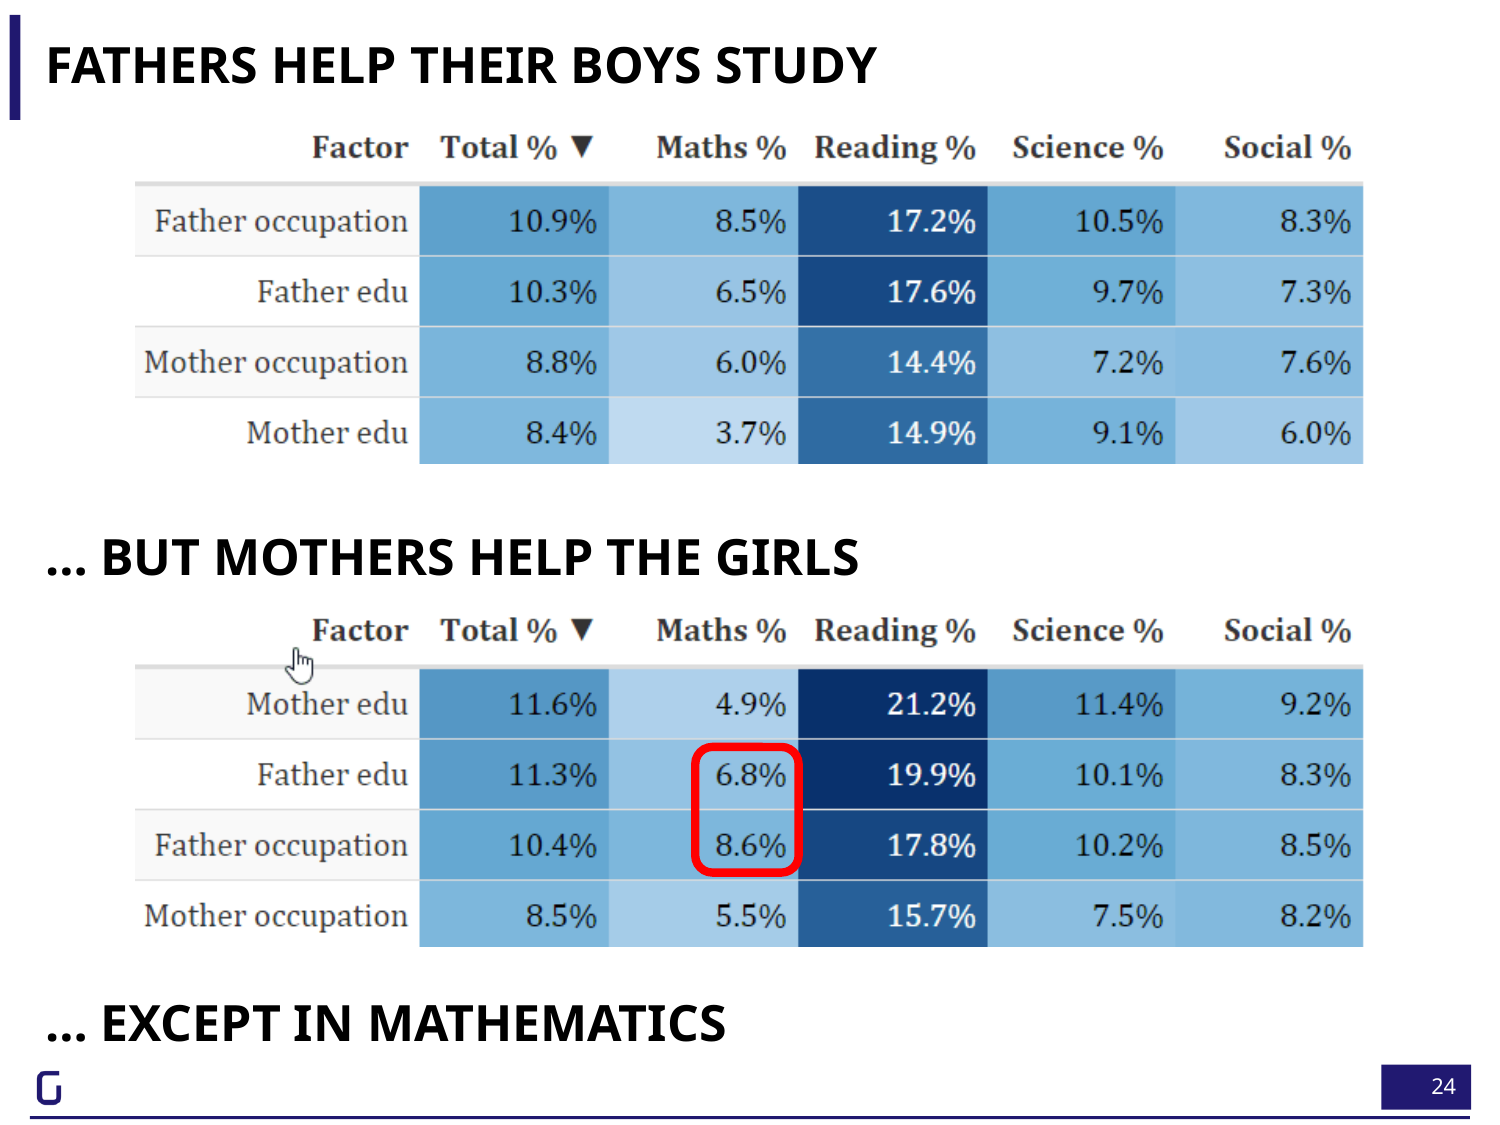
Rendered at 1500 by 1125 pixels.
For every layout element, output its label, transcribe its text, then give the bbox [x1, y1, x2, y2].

text_box … but mothers help the girls [29, 501, 1324, 595]
title Fathers help their boys study [30, 15, 1470, 120]
text_box … except in mathematics [29, 966, 1324, 1060]
picture [135, 602, 1365, 947]
picture [135, 119, 1365, 464]
picture [30, 1064, 67, 1110]
